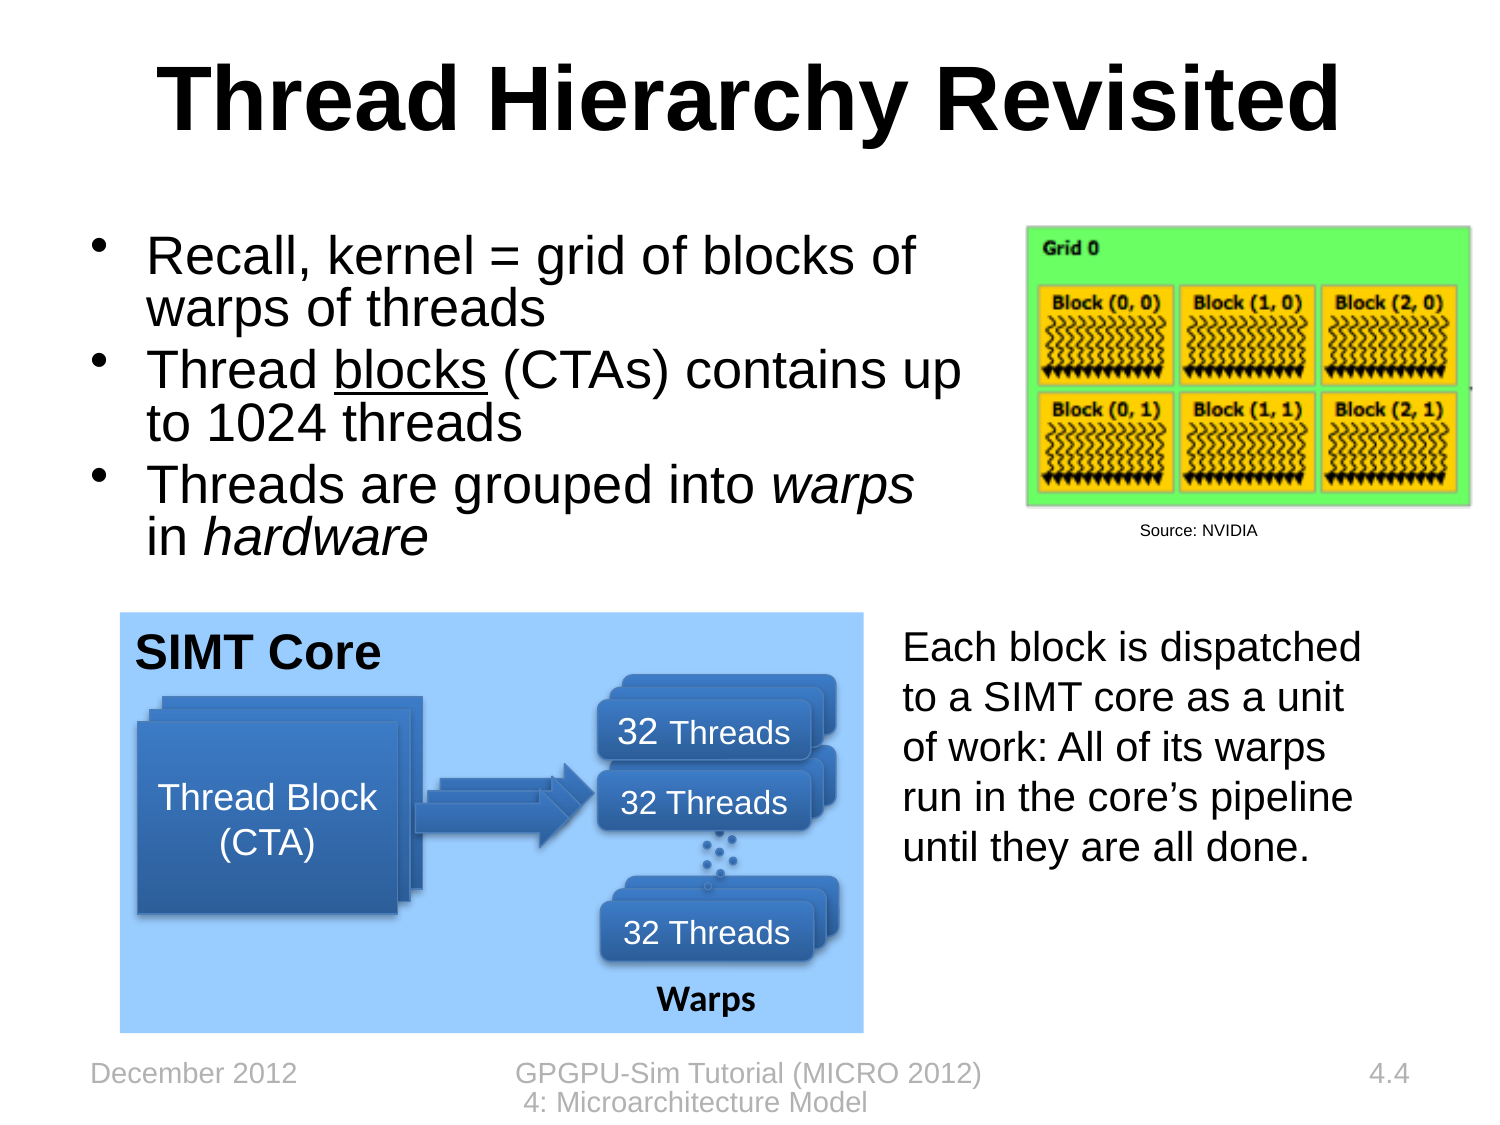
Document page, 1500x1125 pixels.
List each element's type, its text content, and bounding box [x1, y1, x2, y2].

list Recall, kernel = grid of blocks of warps of threads Thread blocks (CTAs) contains up to 1024 threads Threads are grouped into warps in hardware [74, 224, 988, 613]
footer GPGPU-Sim Tutorial (MICRO 2012) 4: Microarchitecture Model [499, 1046, 1001, 1125]
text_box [149, 674, 839, 950]
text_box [137, 699, 814, 1027]
text_box Source: NVIDIA [1125, 518, 1463, 548]
text_box Each block is dispatched to a SIMT core as a unit of work: All of its warps run in the core’s pipeline until they are all done. [887, 612, 1396, 878]
title Thread Hierarchy Revisited [74, 0, 1426, 188]
picture [1024, 224, 1476, 509]
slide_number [74, 1046, 426, 1125]
slide_number 4.4 [1074, 1046, 1426, 1125]
text_box SIMT Core [119, 613, 864, 1034]
